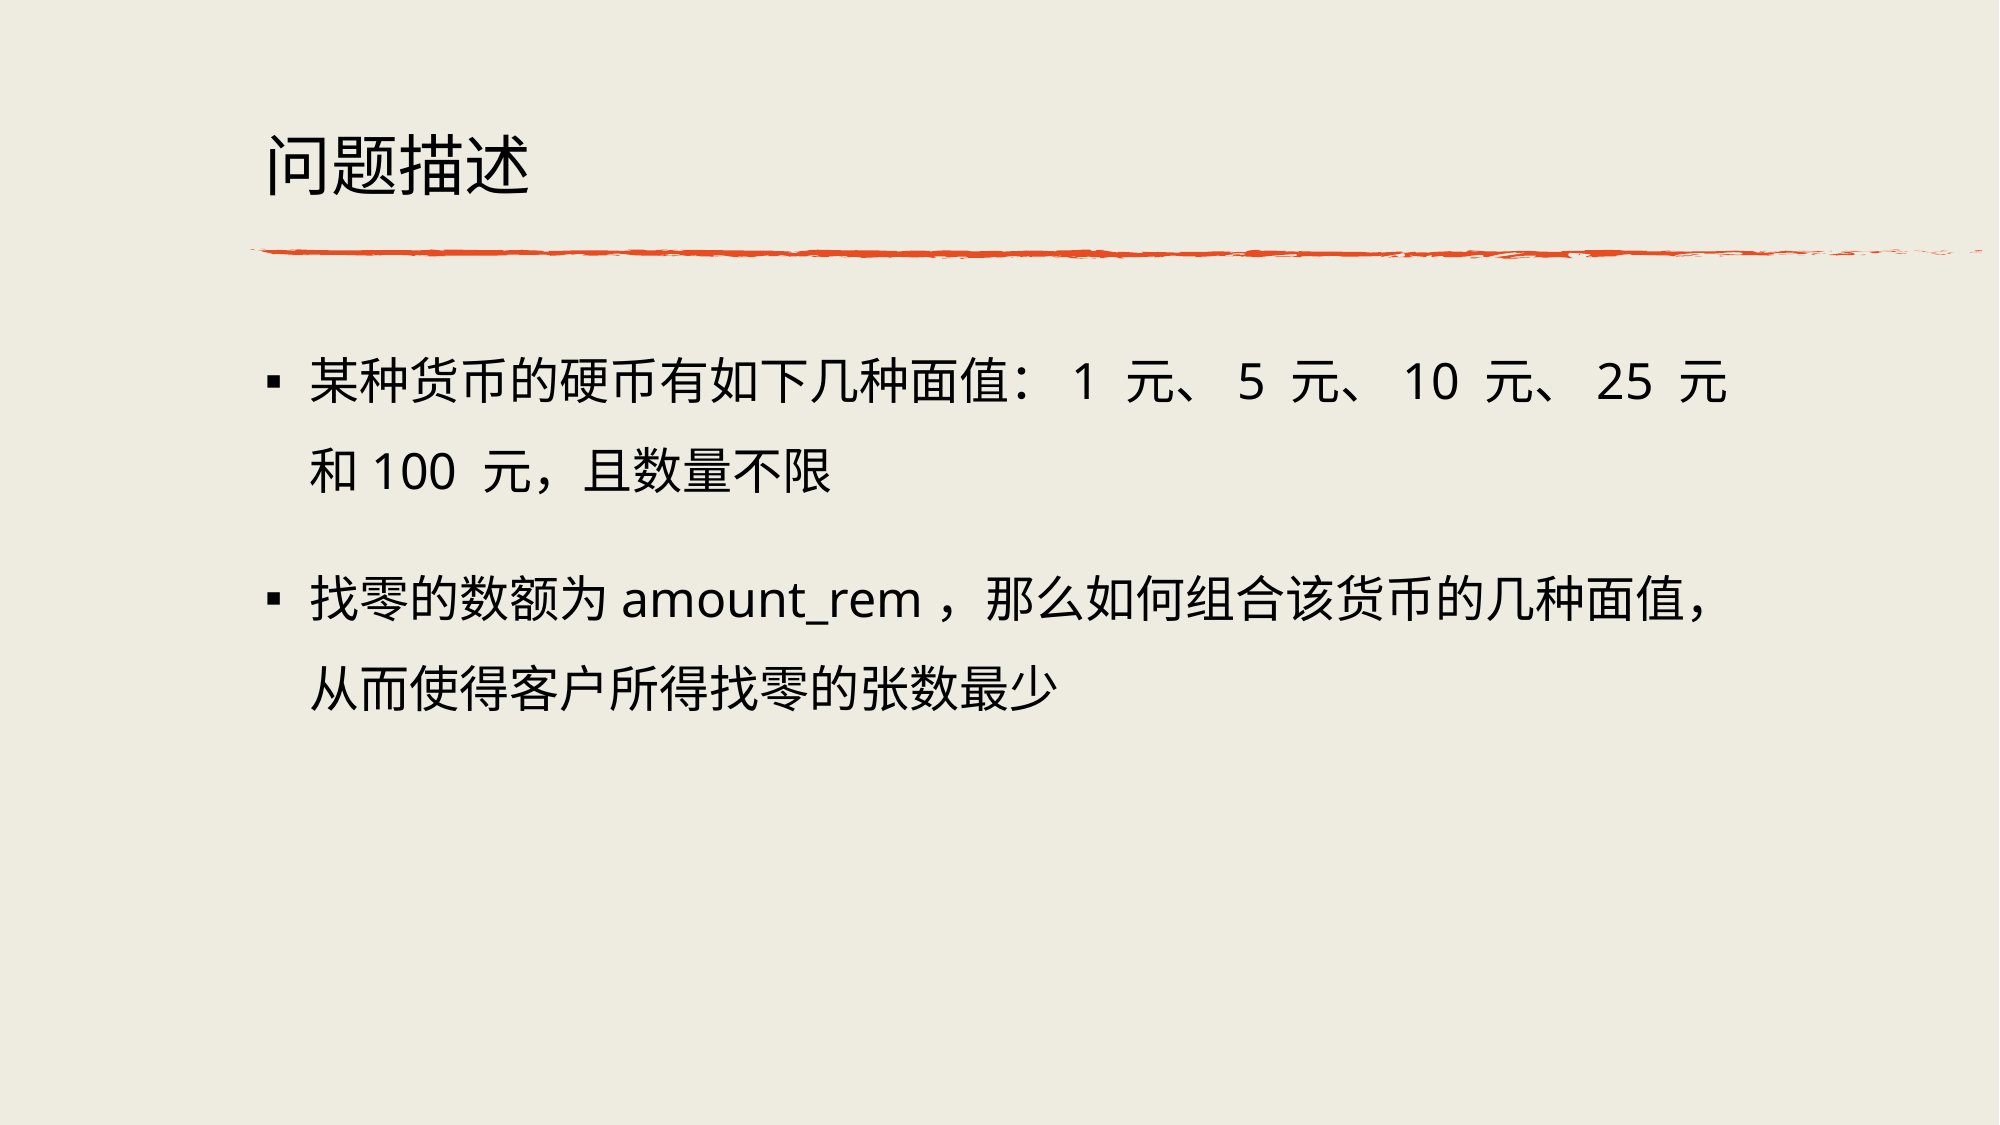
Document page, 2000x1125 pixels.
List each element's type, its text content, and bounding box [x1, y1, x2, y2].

title 问题描述 [249, 45, 1750, 213]
list 某种货币的硬币有如下⼏种⾯值：1 元、5 元、10 元、25 元和100 元，且数量不限 找零的数额为amount_rem，那么如何组合该货币的⼏种⾯值，从⽽使得客户所得找零的张数最少 [249, 312, 1750, 1013]
